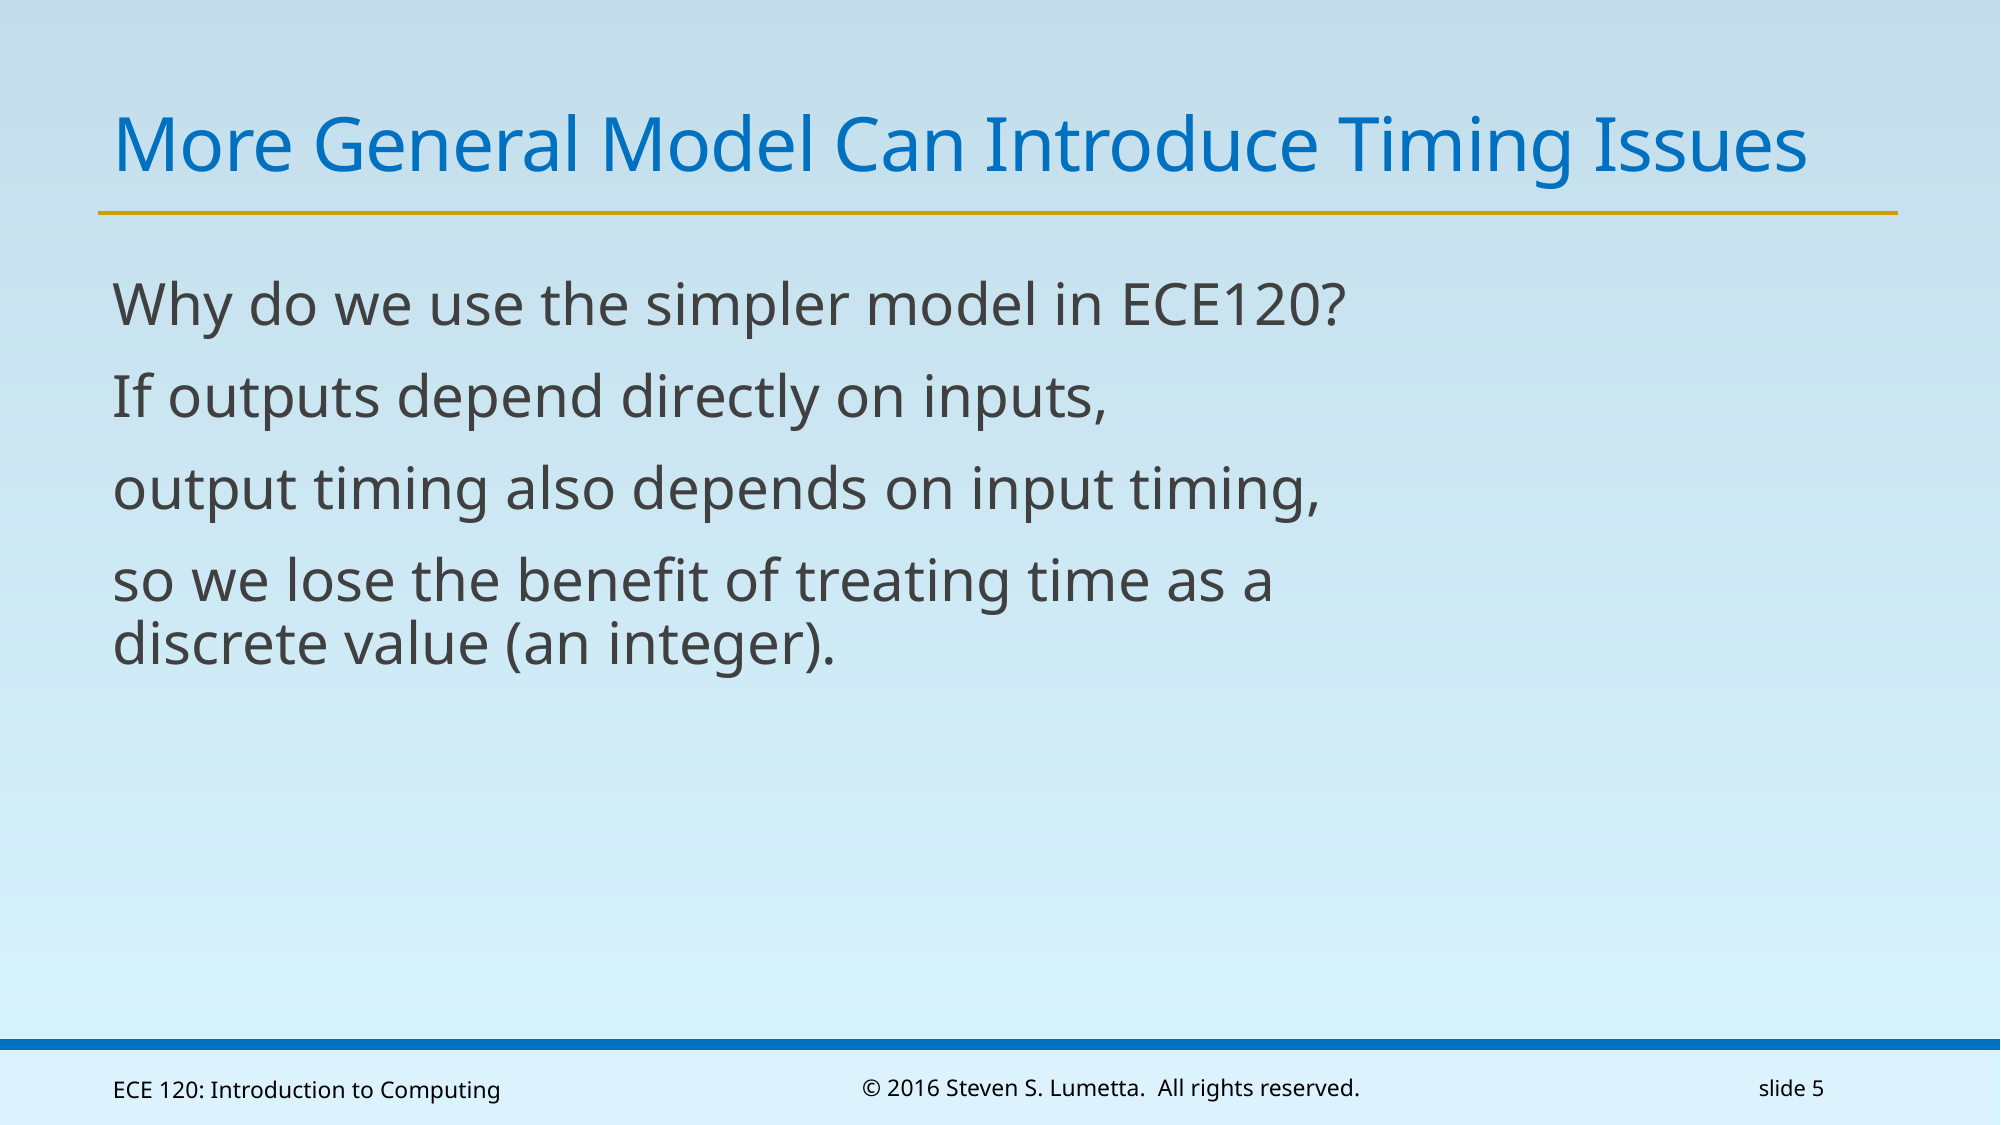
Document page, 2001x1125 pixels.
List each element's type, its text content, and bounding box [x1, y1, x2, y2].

slide_number slide 5 [1624, 1059, 1840, 1120]
title More General Model Can Introduce Timing Issues [97, 88, 1900, 194]
footer © 2016 Steven S. Lumetta. All rights reserved. [604, 1059, 1376, 1120]
list Why do we use the simpler model in ECE120? If outputs depend directly on inputs, output timing also depends on input timing, so we lose the benefit of treating time as a discrete value (an integer). [97, 267, 1377, 963]
slide_number ECE 120: Introduction to Computing [97, 1059, 586, 1120]
